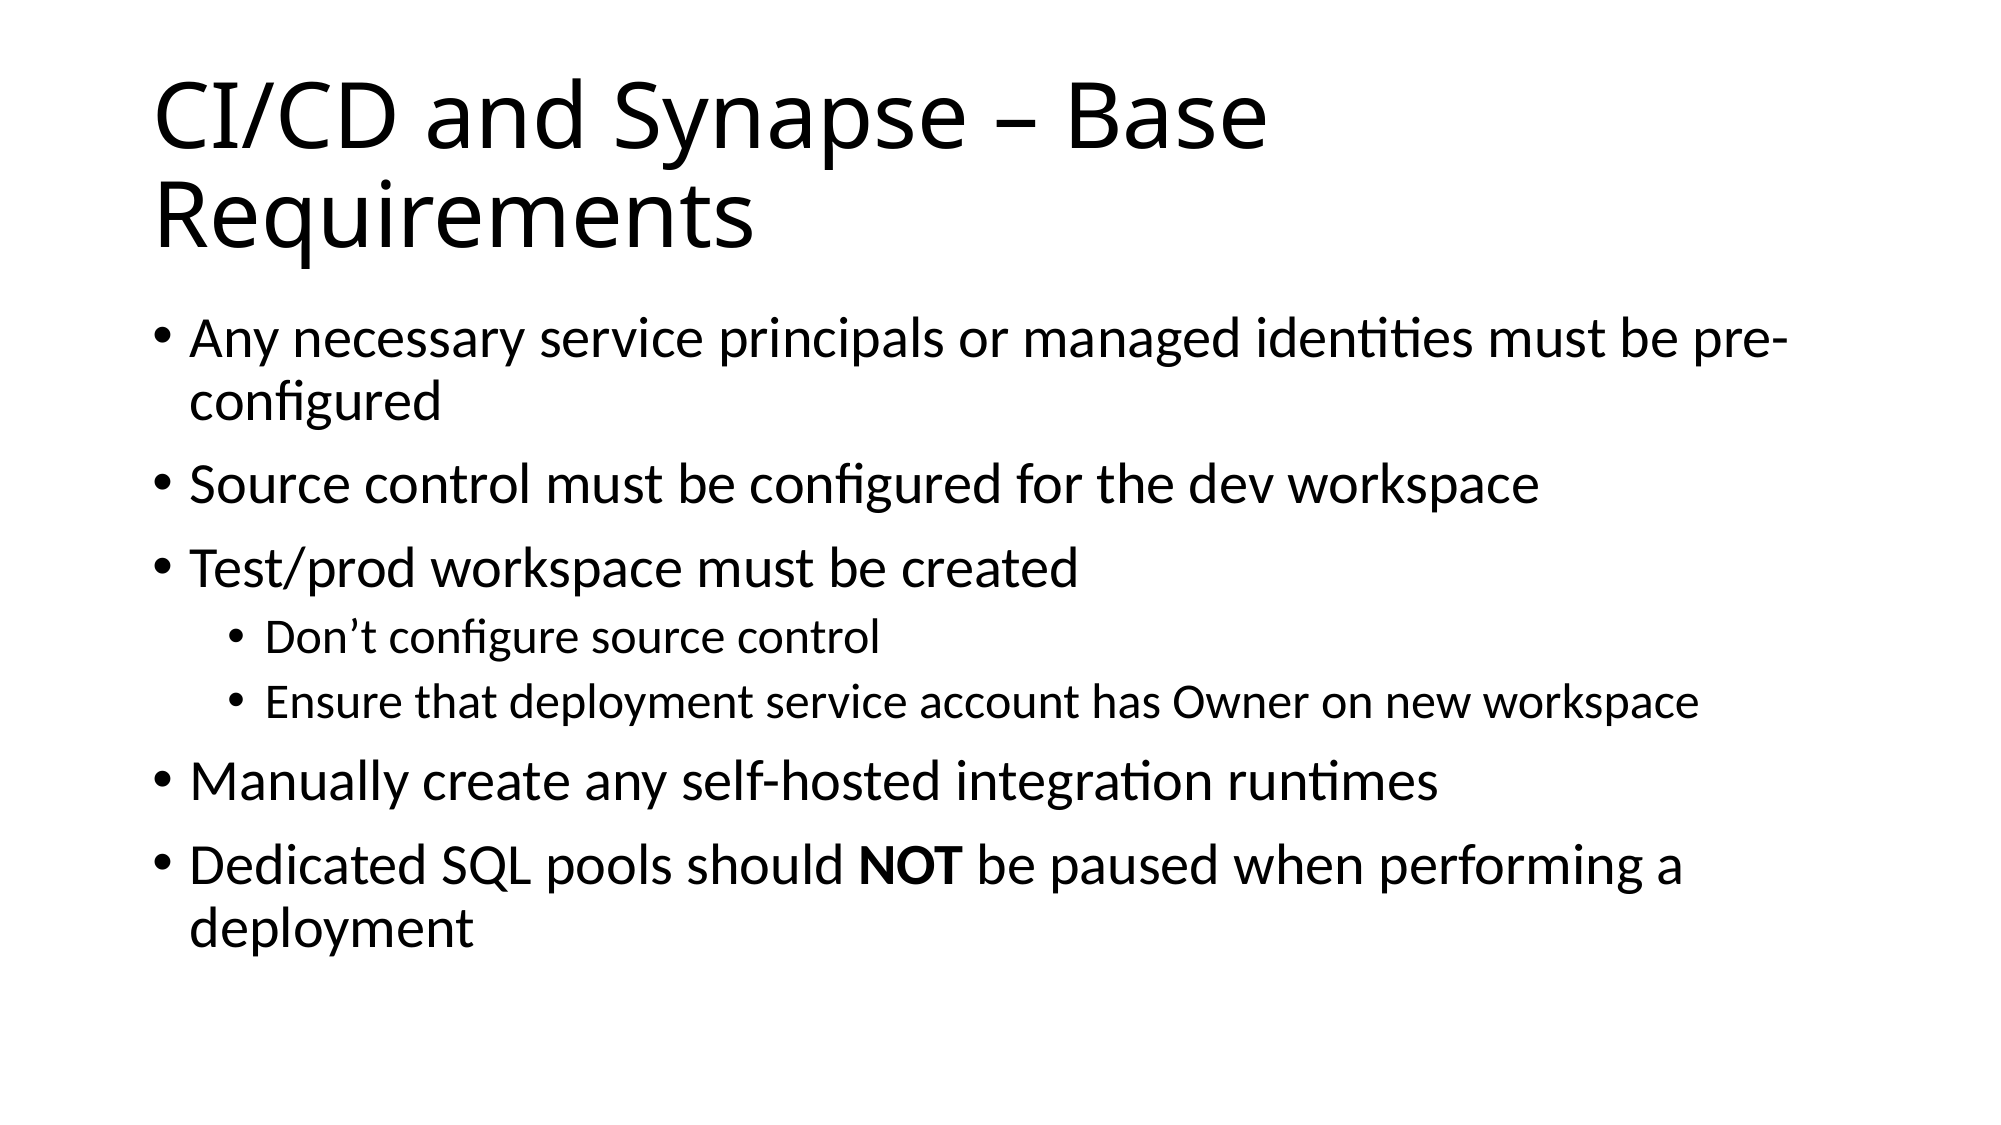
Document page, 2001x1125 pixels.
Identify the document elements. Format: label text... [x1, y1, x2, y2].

title CI/CD and Synapse – Base Requirements [137, 59, 1863, 278]
list Any necessary service principals or managed identities must be pre-configured Source control must be configured for the dev workspace Test/prod workspace must be created Don’t configure source control Ensure that deployment service account has Owner on new workspace Manually create any self-hosted integration runtimes Dedicated SQL pools should NOT be paused when performing a deployment [137, 299, 1863, 1014]
